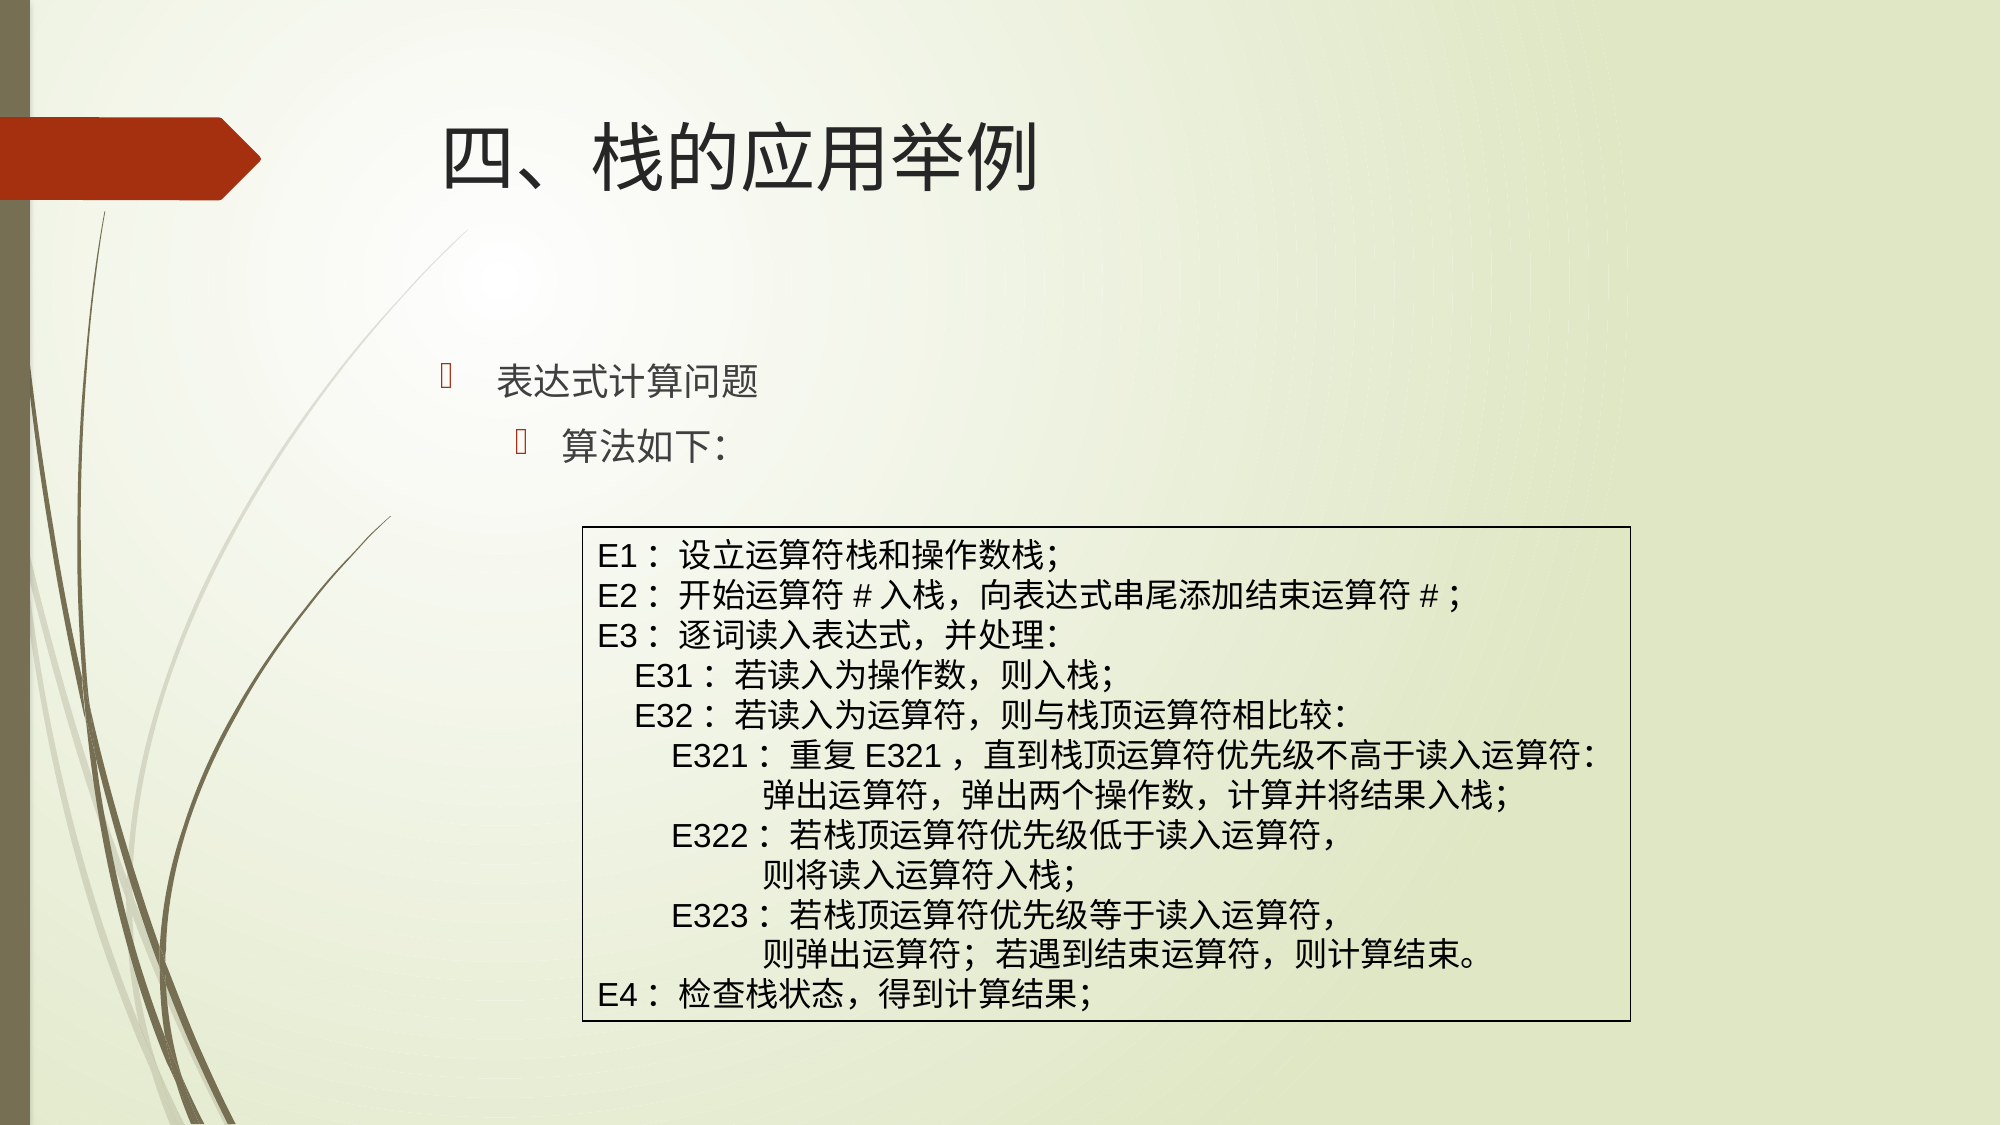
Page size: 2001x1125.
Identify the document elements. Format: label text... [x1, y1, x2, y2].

title 四、栈的应用举例 [425, 102, 1888, 313]
list 表达式计算问题 算法如下： [424, 350, 1888, 970]
text_box E1：设立运算符栈和操作数栈； E2：开始运算符#入栈，向表达式串尾添加结束运算符#； E3：逐词读入表达式，并处理： E31：若读入为操作数，则入栈； E32：若读入为运算符，则与栈顶运算符相比较： E321：重复E321，直到栈顶运算符优先级不高于读入运算符： 弹出运算符，弹出两个操作数，计算并将结果入栈； E322：若栈顶运算符优先级低于读入运算符， 则将读入运算符入栈； E323：若栈顶运算符优先级等于读入运算符， 则弹出运算符；若遇到结束运算符，则计算结束。 E4：检查栈状态，得到计算结果； [582, 527, 1631, 1021]
